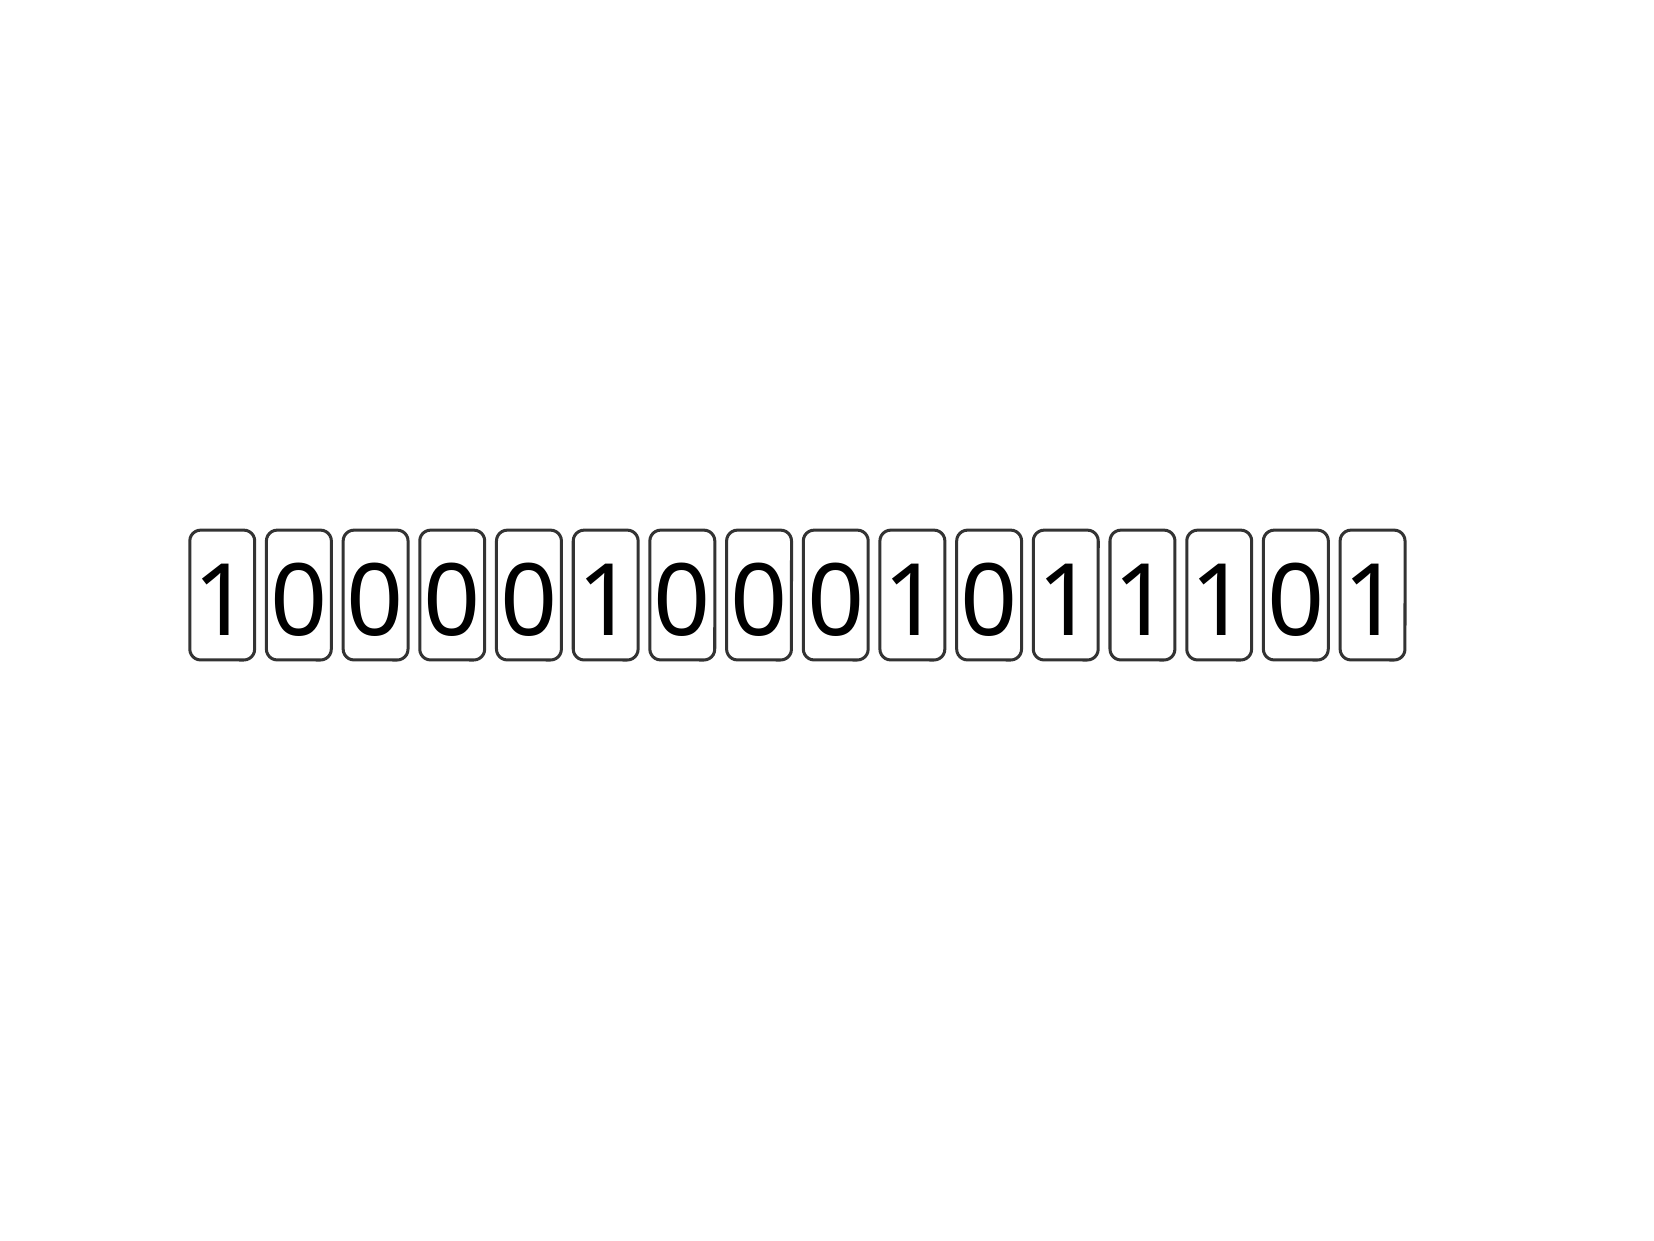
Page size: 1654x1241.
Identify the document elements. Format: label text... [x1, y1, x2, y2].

text_box 1 [1033, 530, 1099, 661]
text_box 1 [1186, 530, 1252, 661]
text_box 0 [649, 530, 715, 661]
text_box 1 [1110, 530, 1175, 661]
text_box 0 [343, 530, 409, 661]
text_box 0 [419, 530, 485, 661]
text_box 1 [189, 530, 255, 661]
text_box 1 [573, 530, 639, 661]
text_box 0 [266, 530, 332, 661]
text_box 1 [1340, 530, 1406, 661]
text_box 0 [956, 530, 1022, 661]
text_box 0 [726, 530, 792, 661]
text_box 0 [1263, 530, 1329, 661]
text_box 1 [879, 530, 945, 661]
text_box 0 [496, 530, 562, 661]
text_box 0 [803, 530, 869, 661]
